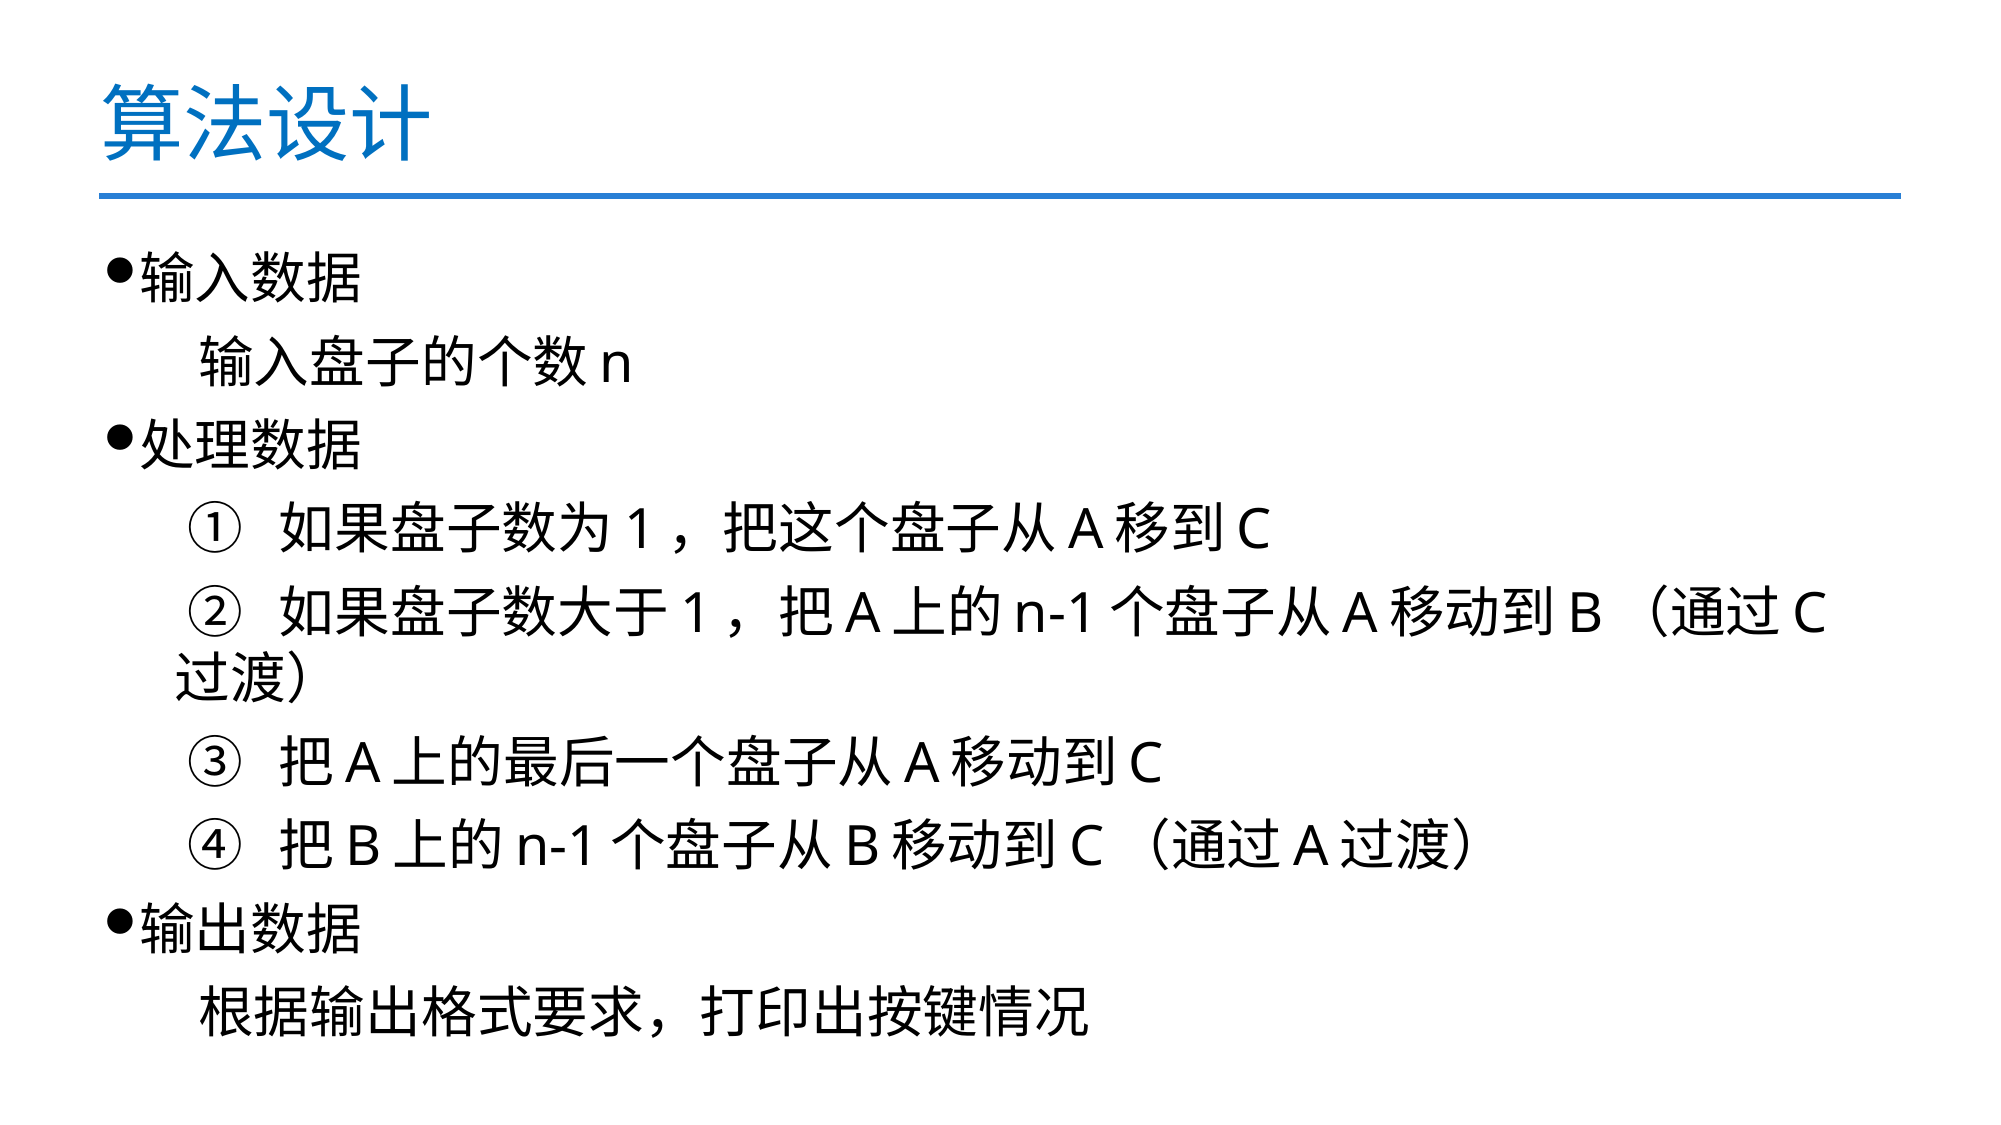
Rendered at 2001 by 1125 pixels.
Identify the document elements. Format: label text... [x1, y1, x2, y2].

title 算法设计 [85, 73, 1383, 179]
list 输入数据 输入盘子的个数n 处理数据 ① 如果盘子数为1，把这个盘子从A移到C ② 如果盘子数大于1，把A上的n-1个盘子从A移动到B（通过C过渡） ③ 把A上的最后一个盘子从A移动到C ④ 把B上的n-1个盘子从B移动到C（通过A过渡） 输出数据 根据输出格式要求，打印出按键情况 [88, 235, 1901, 1052]
